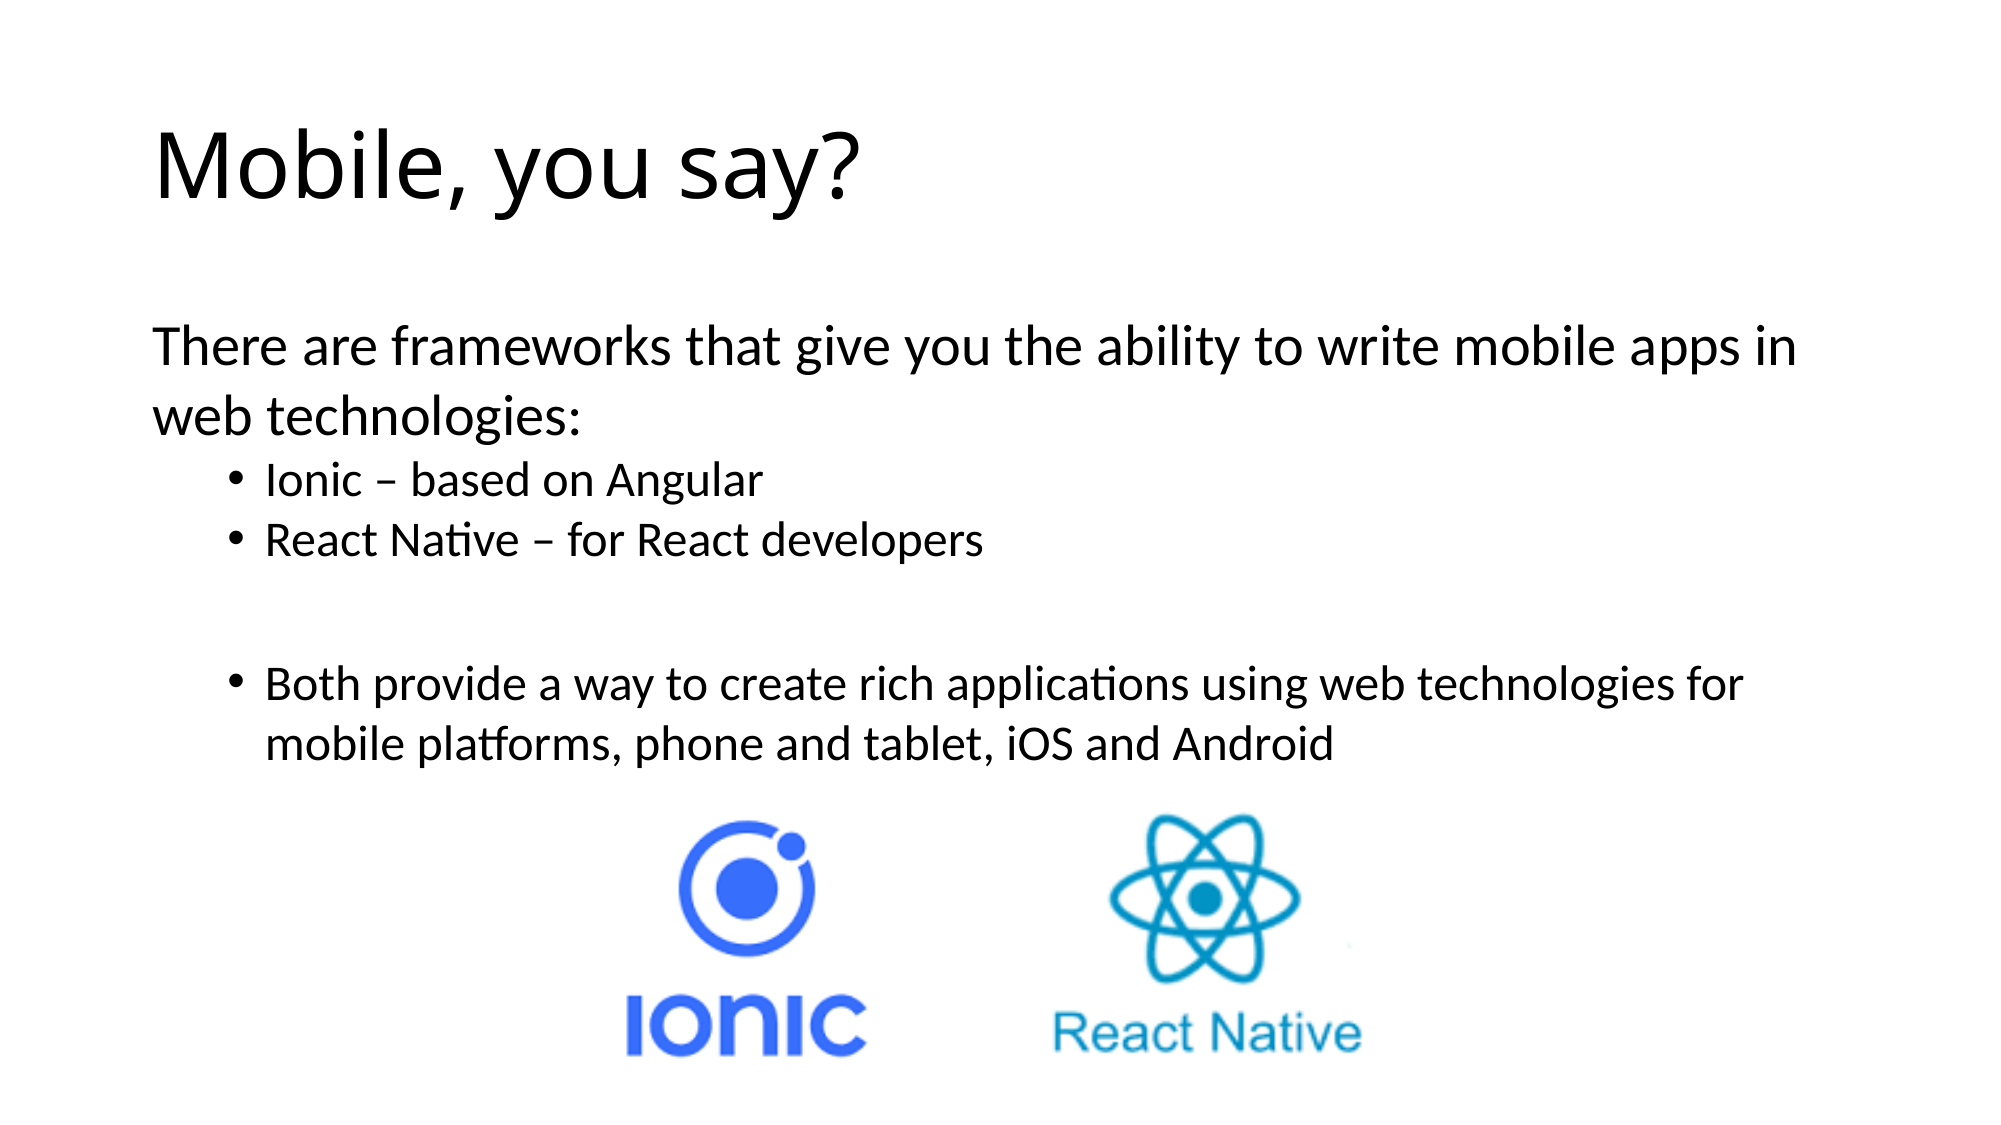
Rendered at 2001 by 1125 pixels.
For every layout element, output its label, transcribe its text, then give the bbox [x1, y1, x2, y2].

list There are frameworks that give you the ability to write mobile apps in web technologies: Ionic – based on Angular React Native – for React developers Both provide a way to create rich applications using web technologies for mobile platforms, phone and tablet, iOS and Android [137, 299, 1863, 1014]
picture [1051, 800, 1367, 1116]
picture [579, 771, 916, 1107]
title Mobile, you say? [137, 59, 1863, 278]
